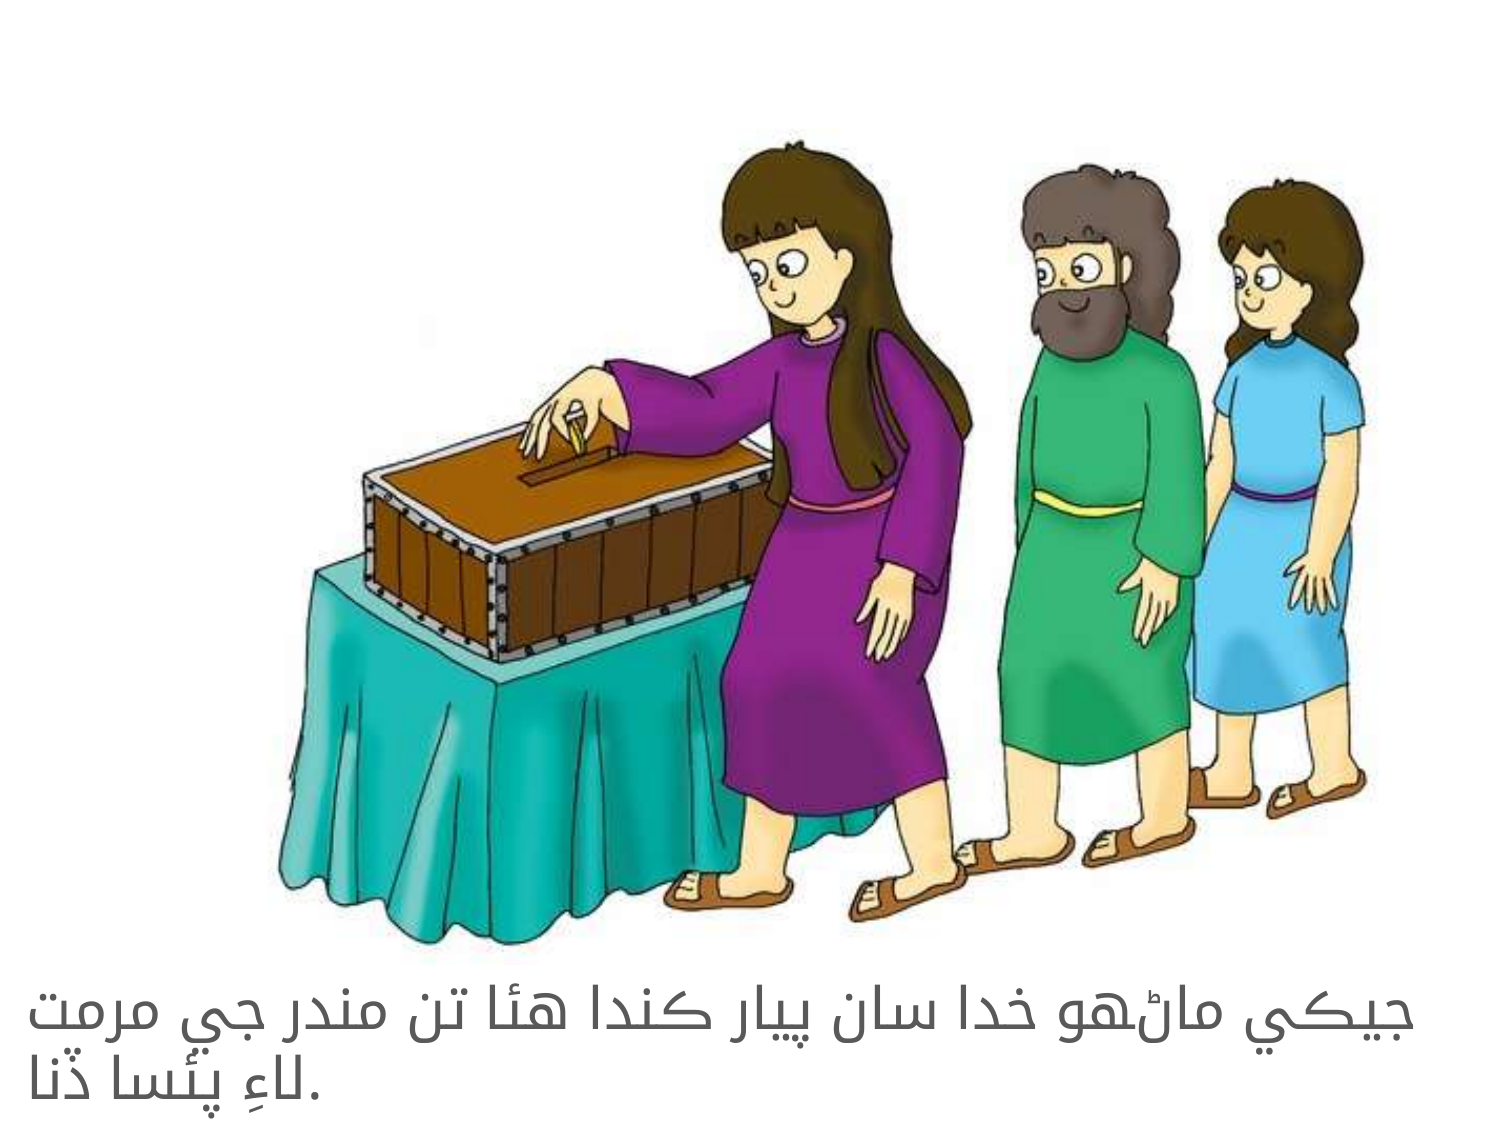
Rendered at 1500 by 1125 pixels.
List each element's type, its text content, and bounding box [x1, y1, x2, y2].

picture [67, 0, 1433, 965]
text_box جيڪي ماڻهو خدا سان پيار ڪندا هئا تن مندر جي مرمت لاءِ پئسا ڏنا. [11, 964, 1498, 1119]
